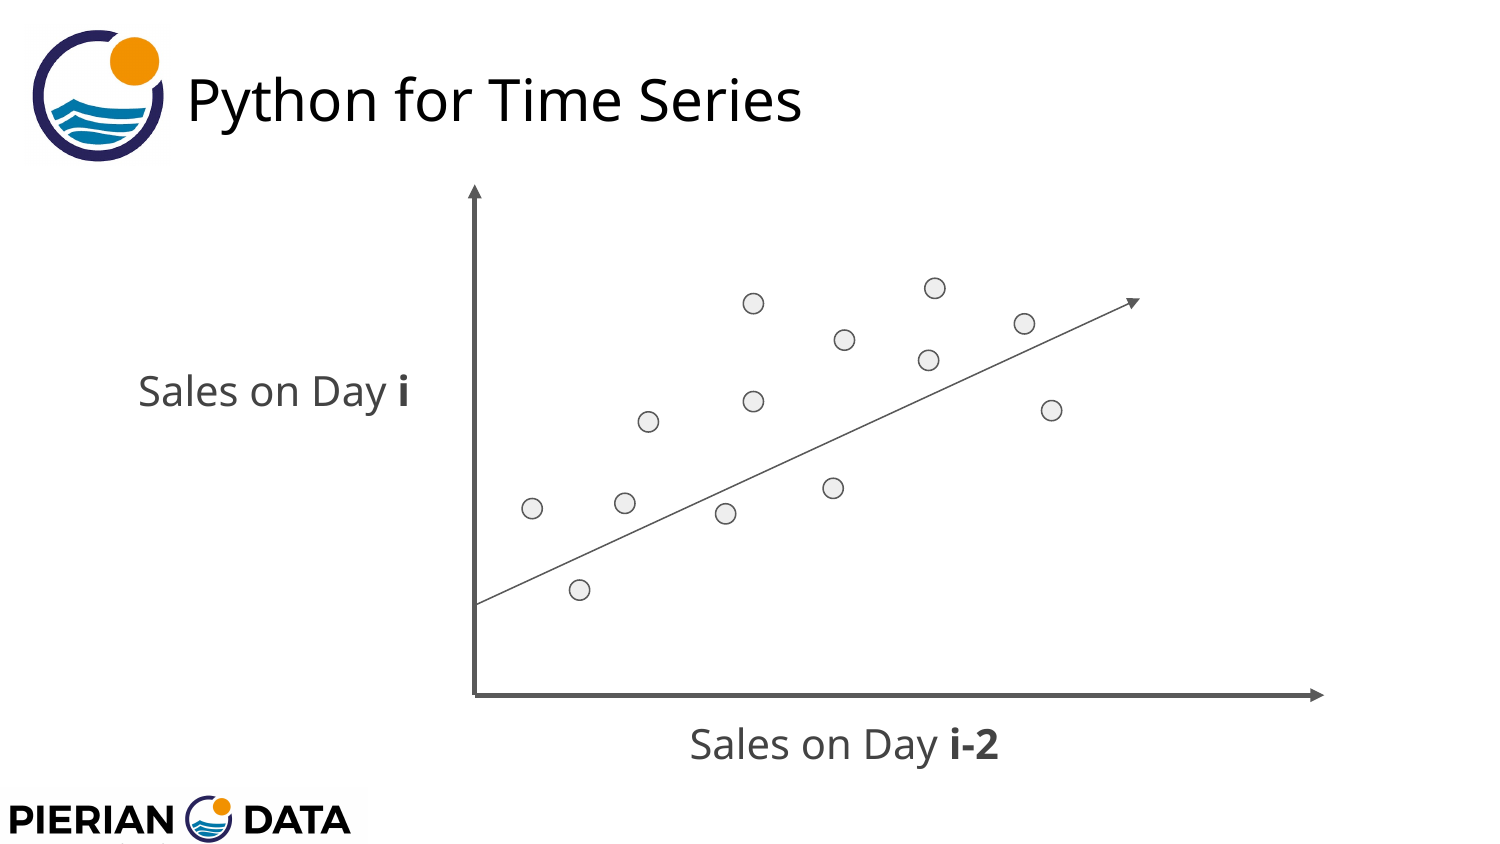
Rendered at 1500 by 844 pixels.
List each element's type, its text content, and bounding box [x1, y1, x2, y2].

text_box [479, 298, 1141, 607]
picture [0, 787, 368, 844]
title Python for Time Series [176, 48, 1449, 143]
text_box [924, 278, 946, 296]
list Sales on Day i-2 [674, 704, 1094, 803]
picture [24, 24, 172, 167]
list Sales on Day i [123, 342, 467, 450]
